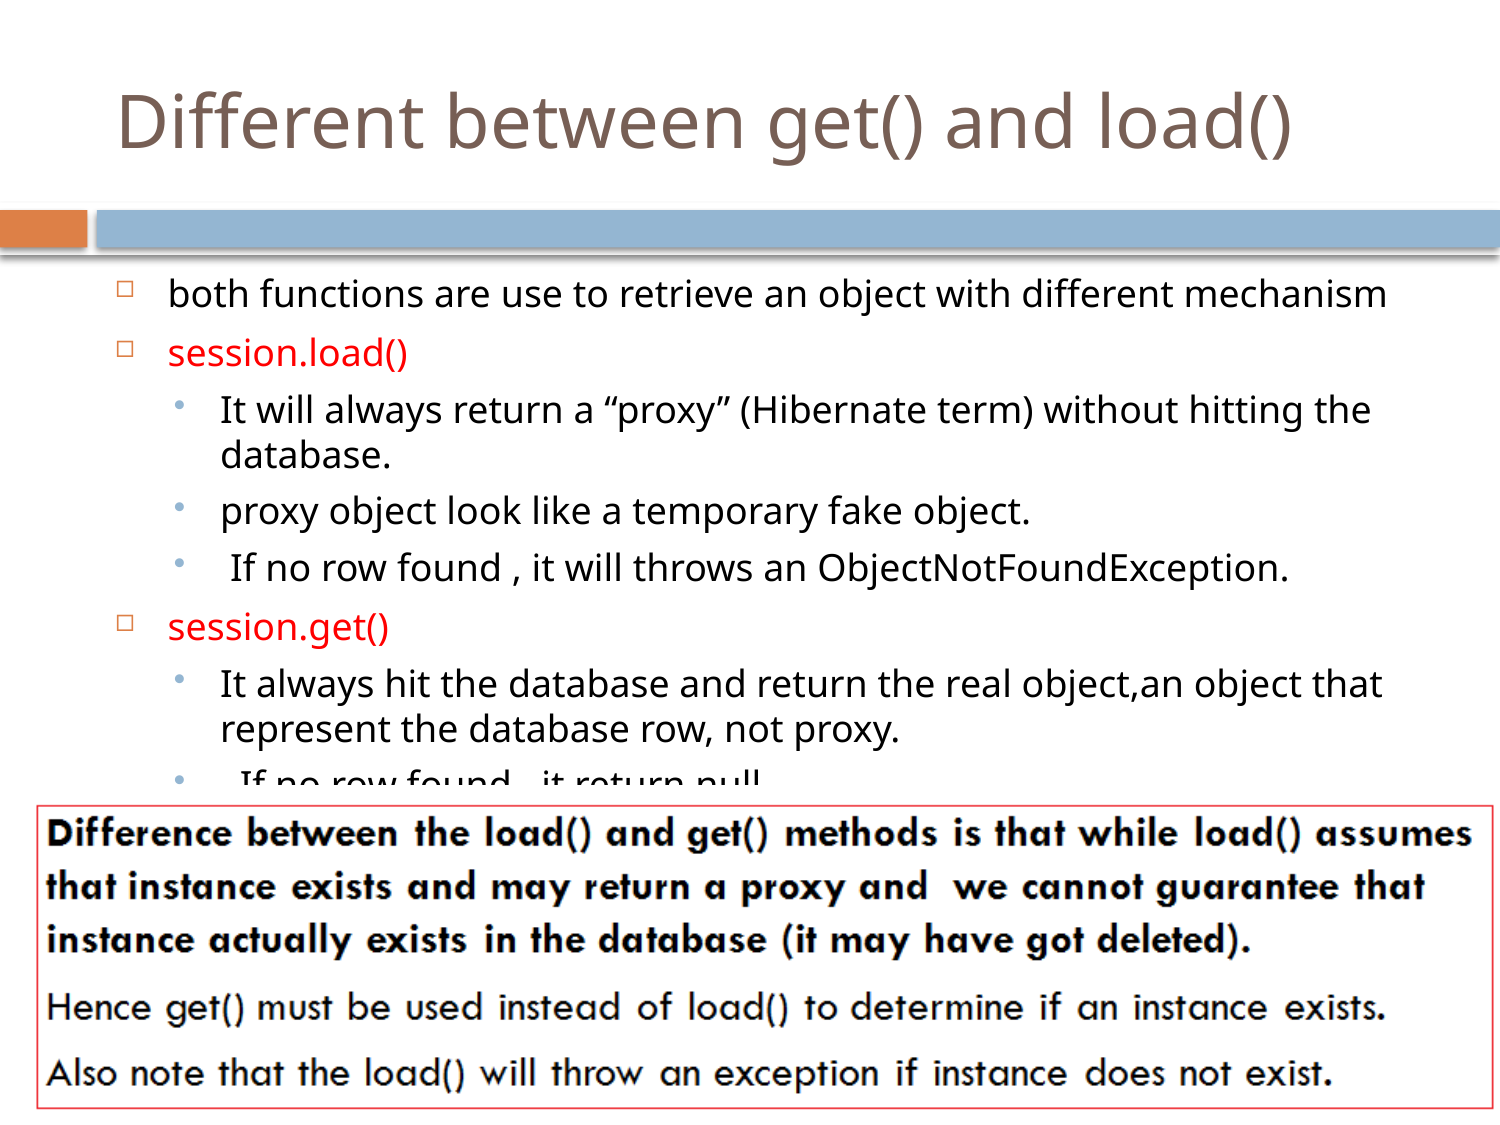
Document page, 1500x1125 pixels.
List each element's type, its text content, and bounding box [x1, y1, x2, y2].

list both functions are use to retrieve an object with different mechanism session.load() It will always return a “proxy” (Hibernate term) without hitting the database. proxy object look like a temporary fake object. If no row found , it will throws an ObjectNotFoundException. session.get() It always hit the database and return the real object,an object that represent the database row, not proxy. If no row found , it return null. [100, 262, 1438, 784]
title Different between get() and load() [100, 37, 1438, 200]
picture [29, 785, 1500, 1125]
